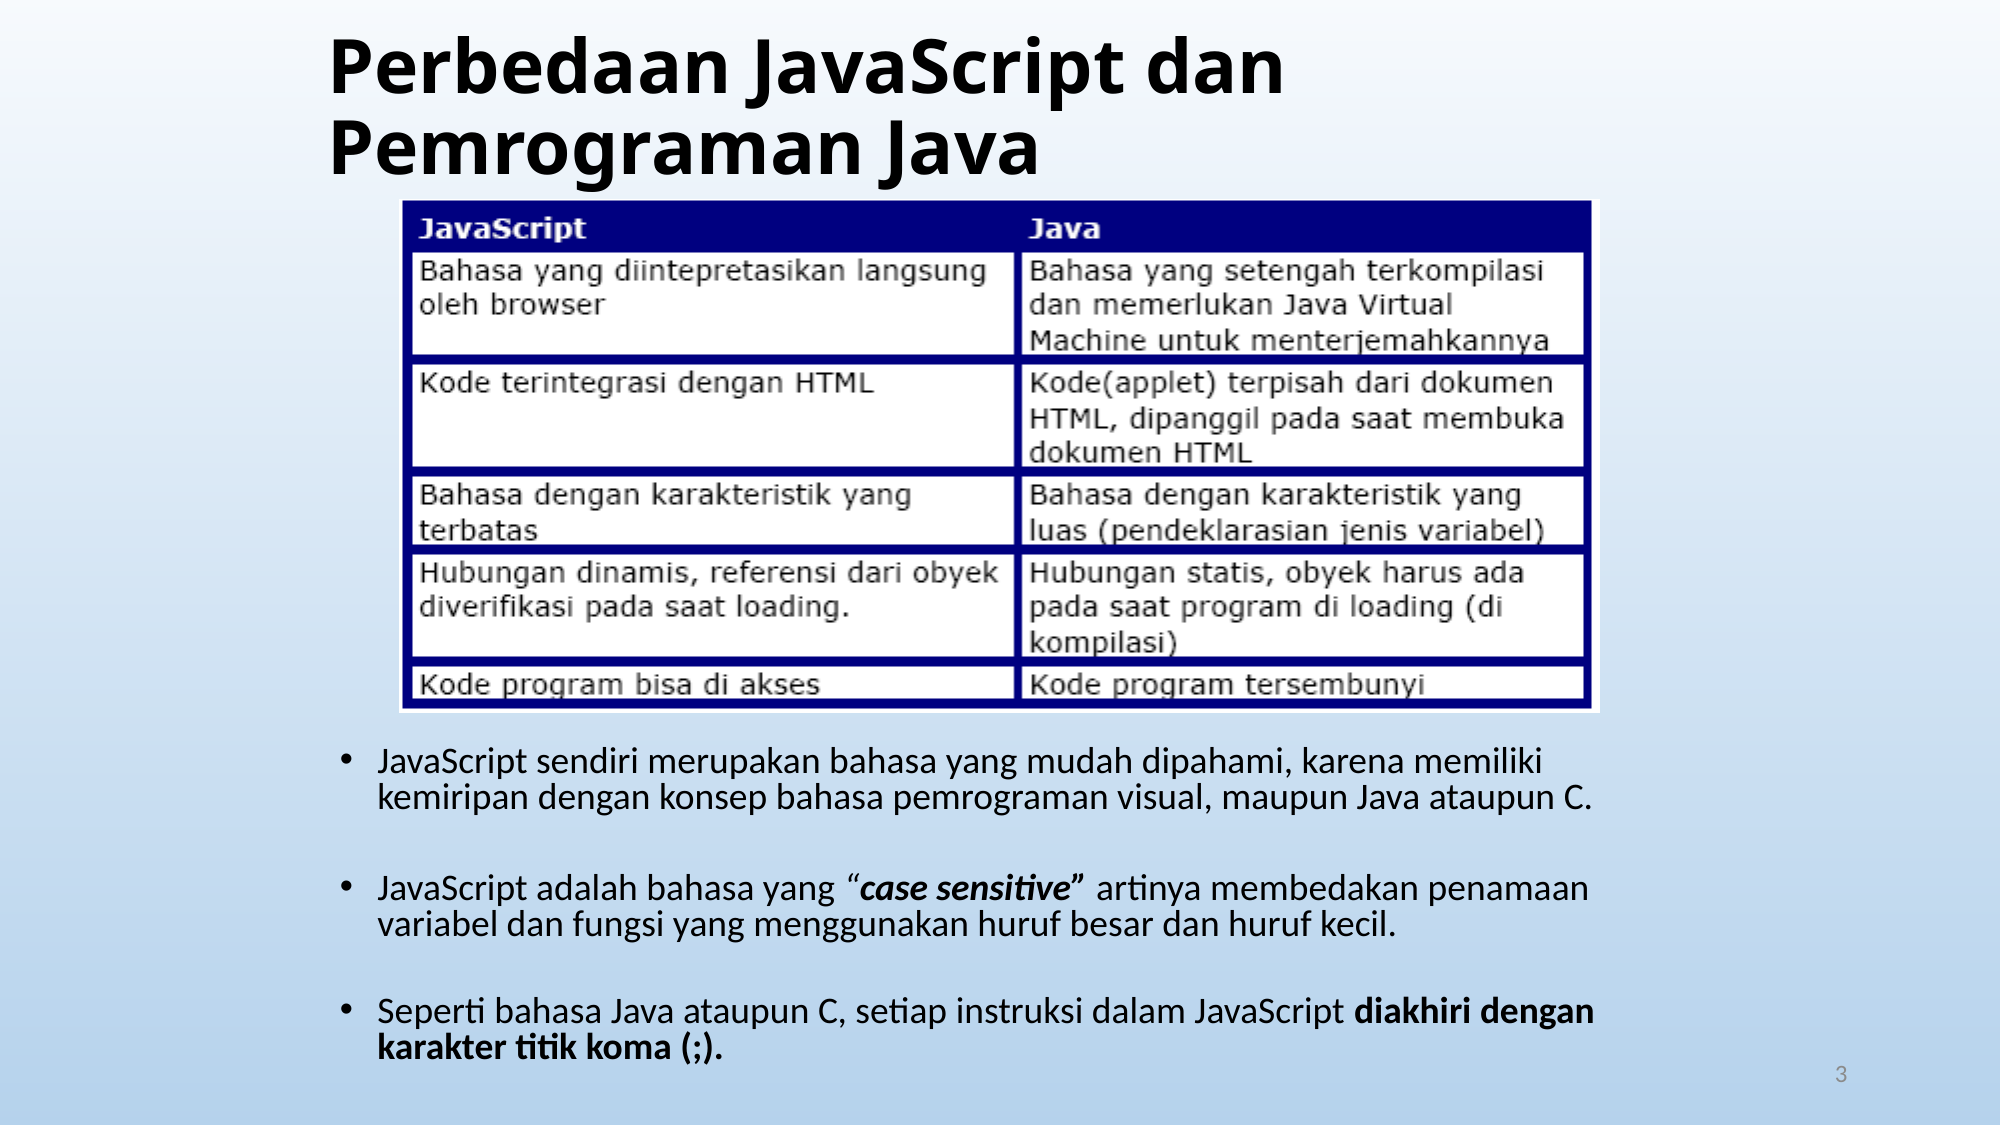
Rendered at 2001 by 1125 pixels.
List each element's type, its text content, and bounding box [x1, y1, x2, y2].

picture [399, 199, 1600, 714]
title Perbedaan JavaScript dan Pemrograman Java [312, 15, 1663, 204]
list JavaScript sendiri merupakan bahasa yang mudah dipahami, karena memiliki kemiripan dengan konsep bahasa pemrograman visual, maupun Java ataupun C. JavaScript adalah bahasa yang “case sensitive” artinya membedakan penamaan variabel dan fungsi yang menggunakan huruf besar dan huruf kecil. Seperti bahasa Java ataupun C, setiap instruksi dalam JavaScript diakhiri dengan karakter titik koma (;). [324, 737, 1675, 1075]
slide_number 3 [1412, 1042, 1863, 1103]
